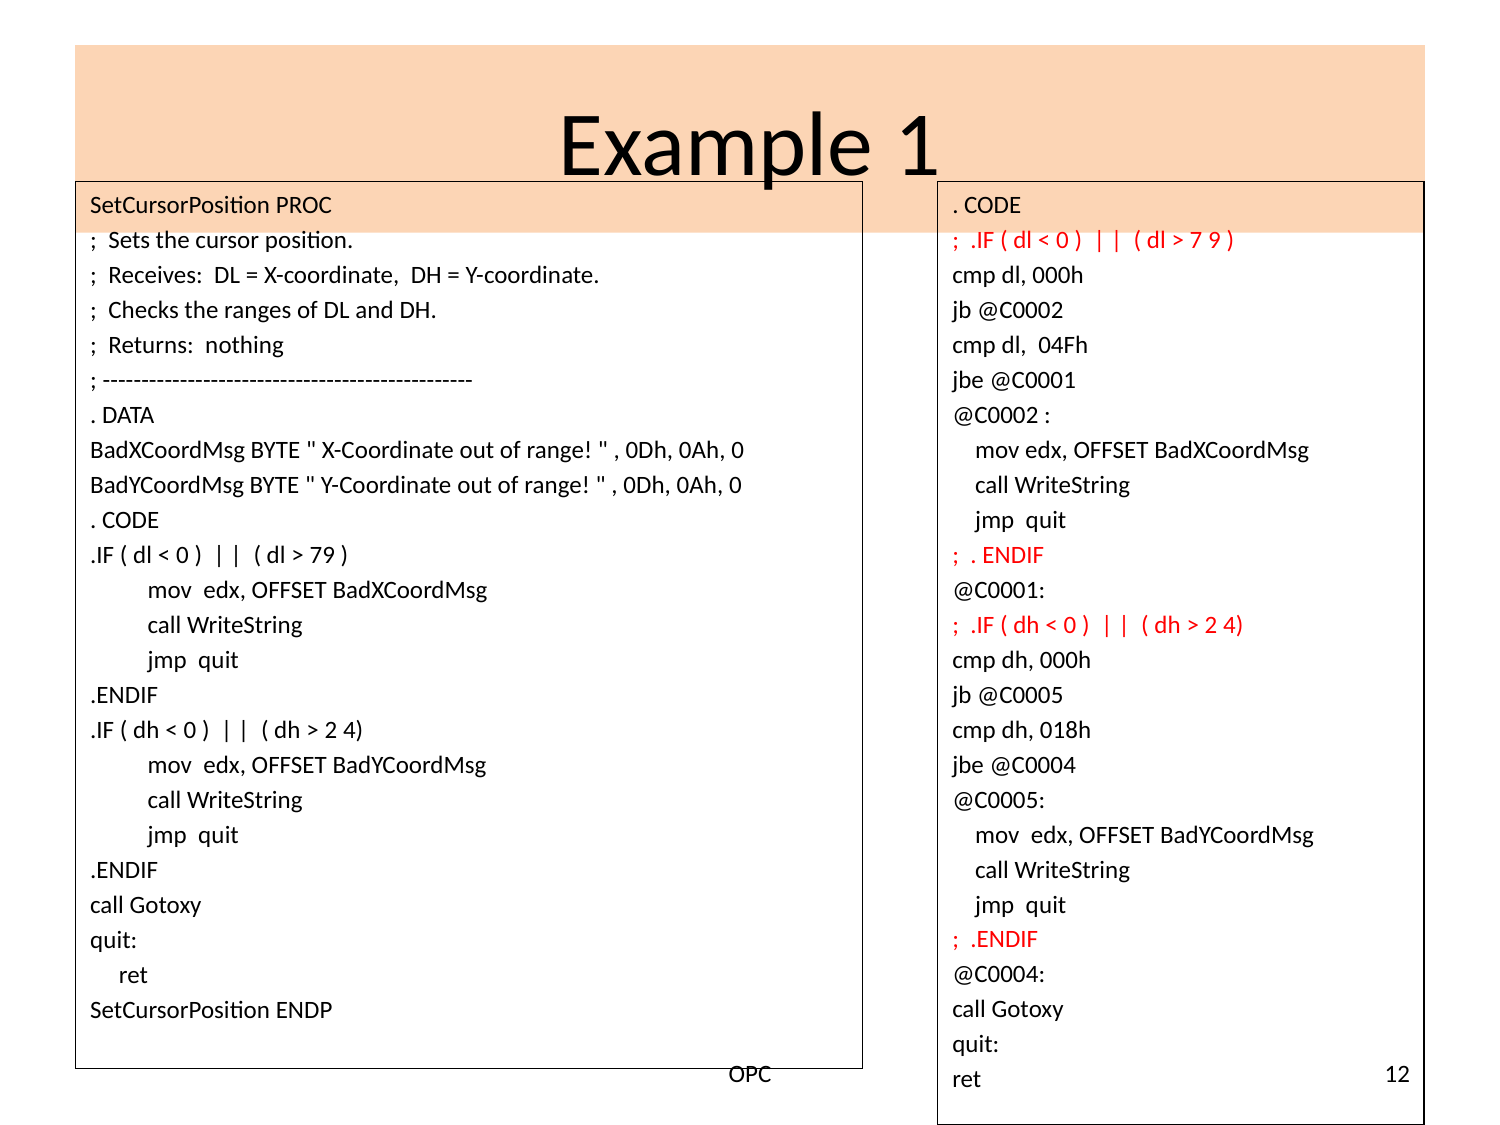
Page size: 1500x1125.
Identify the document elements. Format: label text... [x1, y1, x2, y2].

footer OPC [512, 1042, 937, 1103]
title Example 1 [75, 45, 1425, 233]
text_box . CODE ; .IF ( dl < 0 ) | | ( dl > 7 9 ) cmp dl, 000h jb @C0002 cmp dl, 04Fh jbe @C0001 @C0002 : mov edx, OFFSET BadXCoordMsg call WriteString jmp quit ; . ENDIF @C0001: ; .IF ( dh < 0 ) | | ( dh > 2 4) cmp dh, 000h jb @C0005 cmp dh, 018h jbe @C0004 @C0005: mov edx, OFFSET BadYCoordMsg call WriteString jmp quit ; .ENDIF @C0004: call Gotoxy quit: ret [937, 181, 1425, 1125]
list SetCursorPosition PROC ; Sets the cursor position. ; Receives: DL = X-coordinate, DH = Y-coordinate. ; Checks the ranges of DL and DH. ; Returns: nothing ; ------------------------------------------------ . DATA BadXCoordMsg BYTE " X-Coordinate out of range! " , 0Dh, 0Ah, 0 BadYCoordMsg BYTE " Y-Coordinate out of range! " , 0Dh, 0Ah, 0 . CODE .IF ( dl < 0 ) | | ( dl > 79 ) mov edx, OFFSET BadXCoordMsg call WriteString jmp quit .ENDIF .IF ( dh < 0 ) | | ( dh > 2 4) mov edx, OFFSET BadYCoordMsg call WriteString jmp quit .ENDIF call Gotoxy quit: ret SetCursorPosition ENDP [75, 181, 863, 1069]
